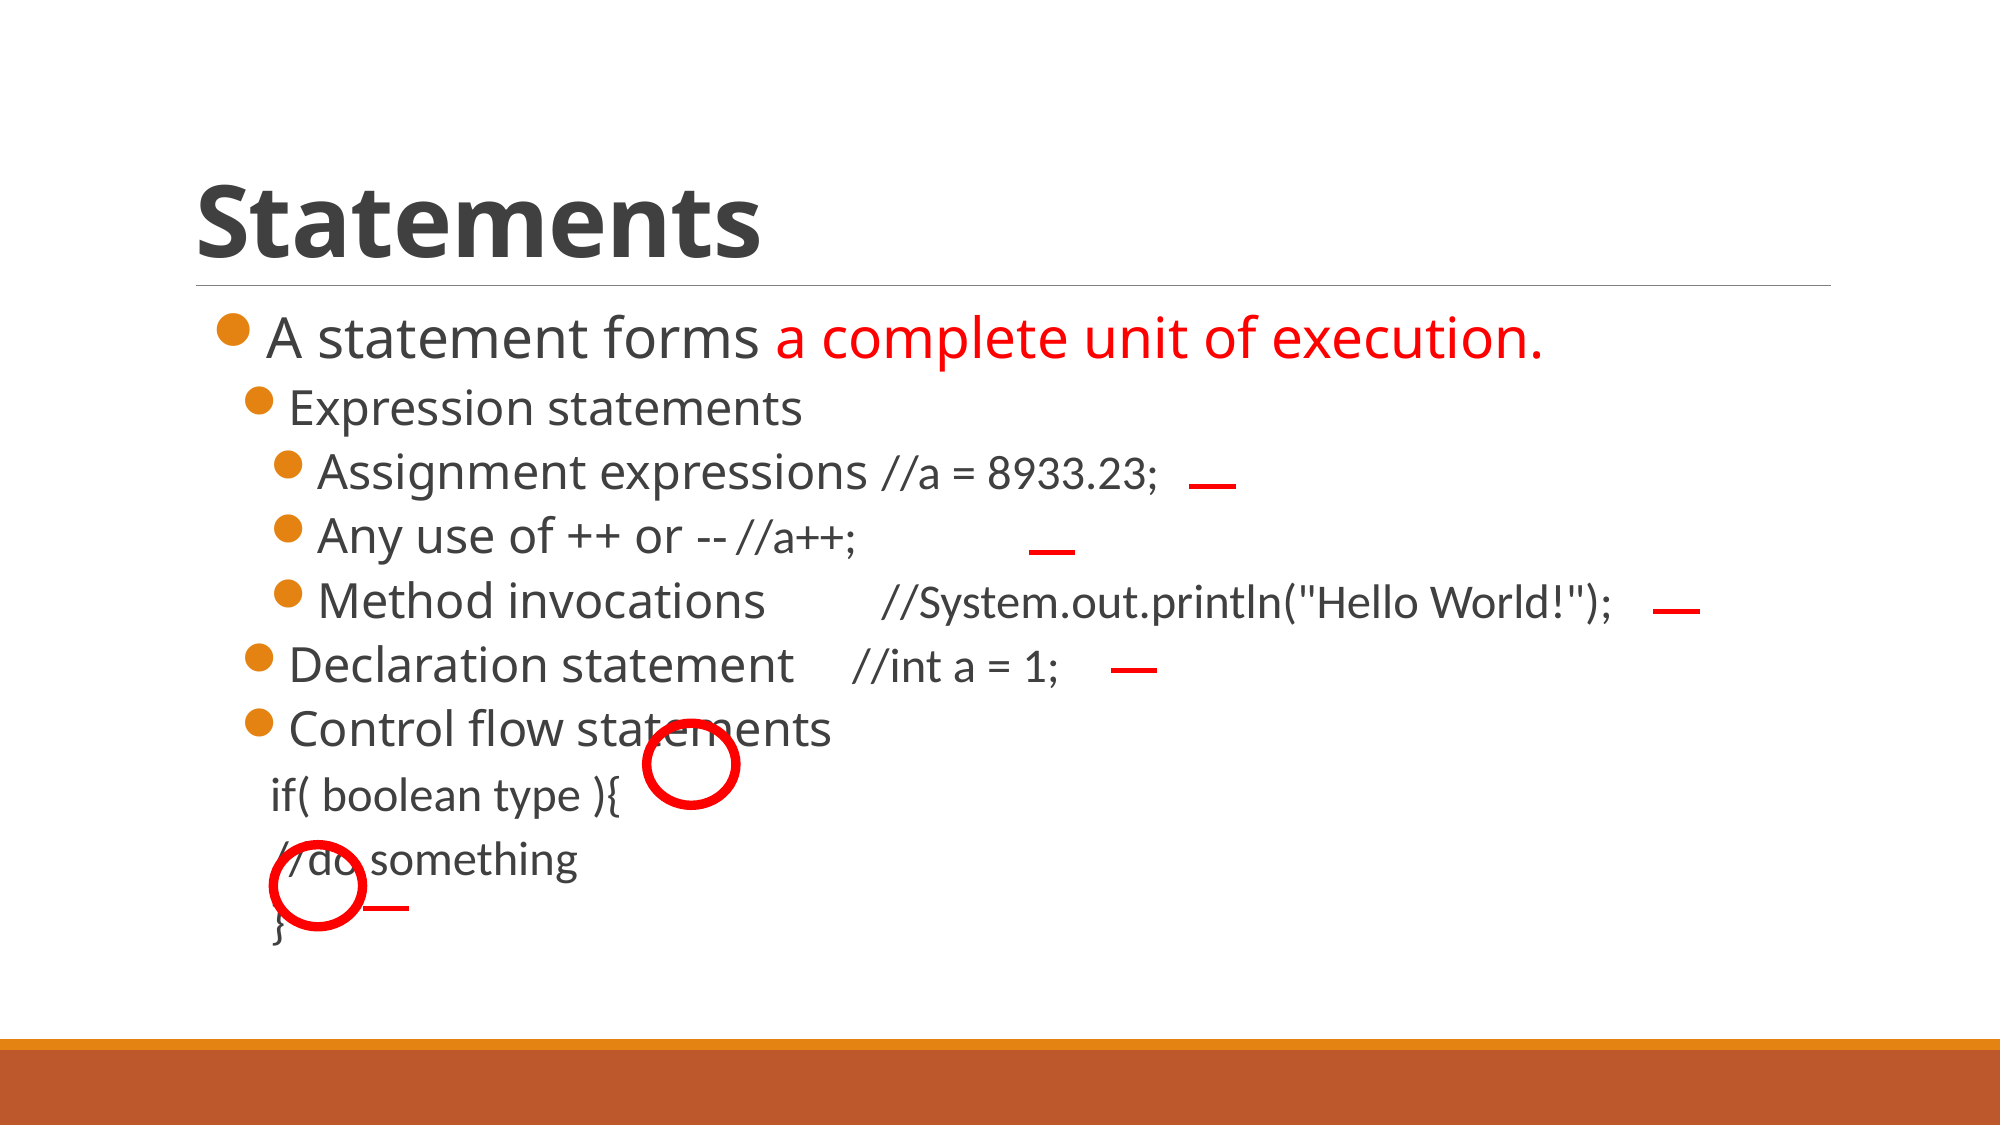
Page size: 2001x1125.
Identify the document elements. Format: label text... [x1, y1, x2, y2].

text_box [272, 843, 364, 929]
text_box [645, 721, 738, 807]
title Statements [180, 47, 1830, 285]
list A statement forms a complete unit of execution. Expression statements Assignment expressions //a = 8933.23; Any use of ++ or -- //a++; Method invocations //System.out.println("Hello World!"); Declaration statement //int a = 1; Control flow statements if( boolean type ){ //do something } [180, 302, 1830, 963]
